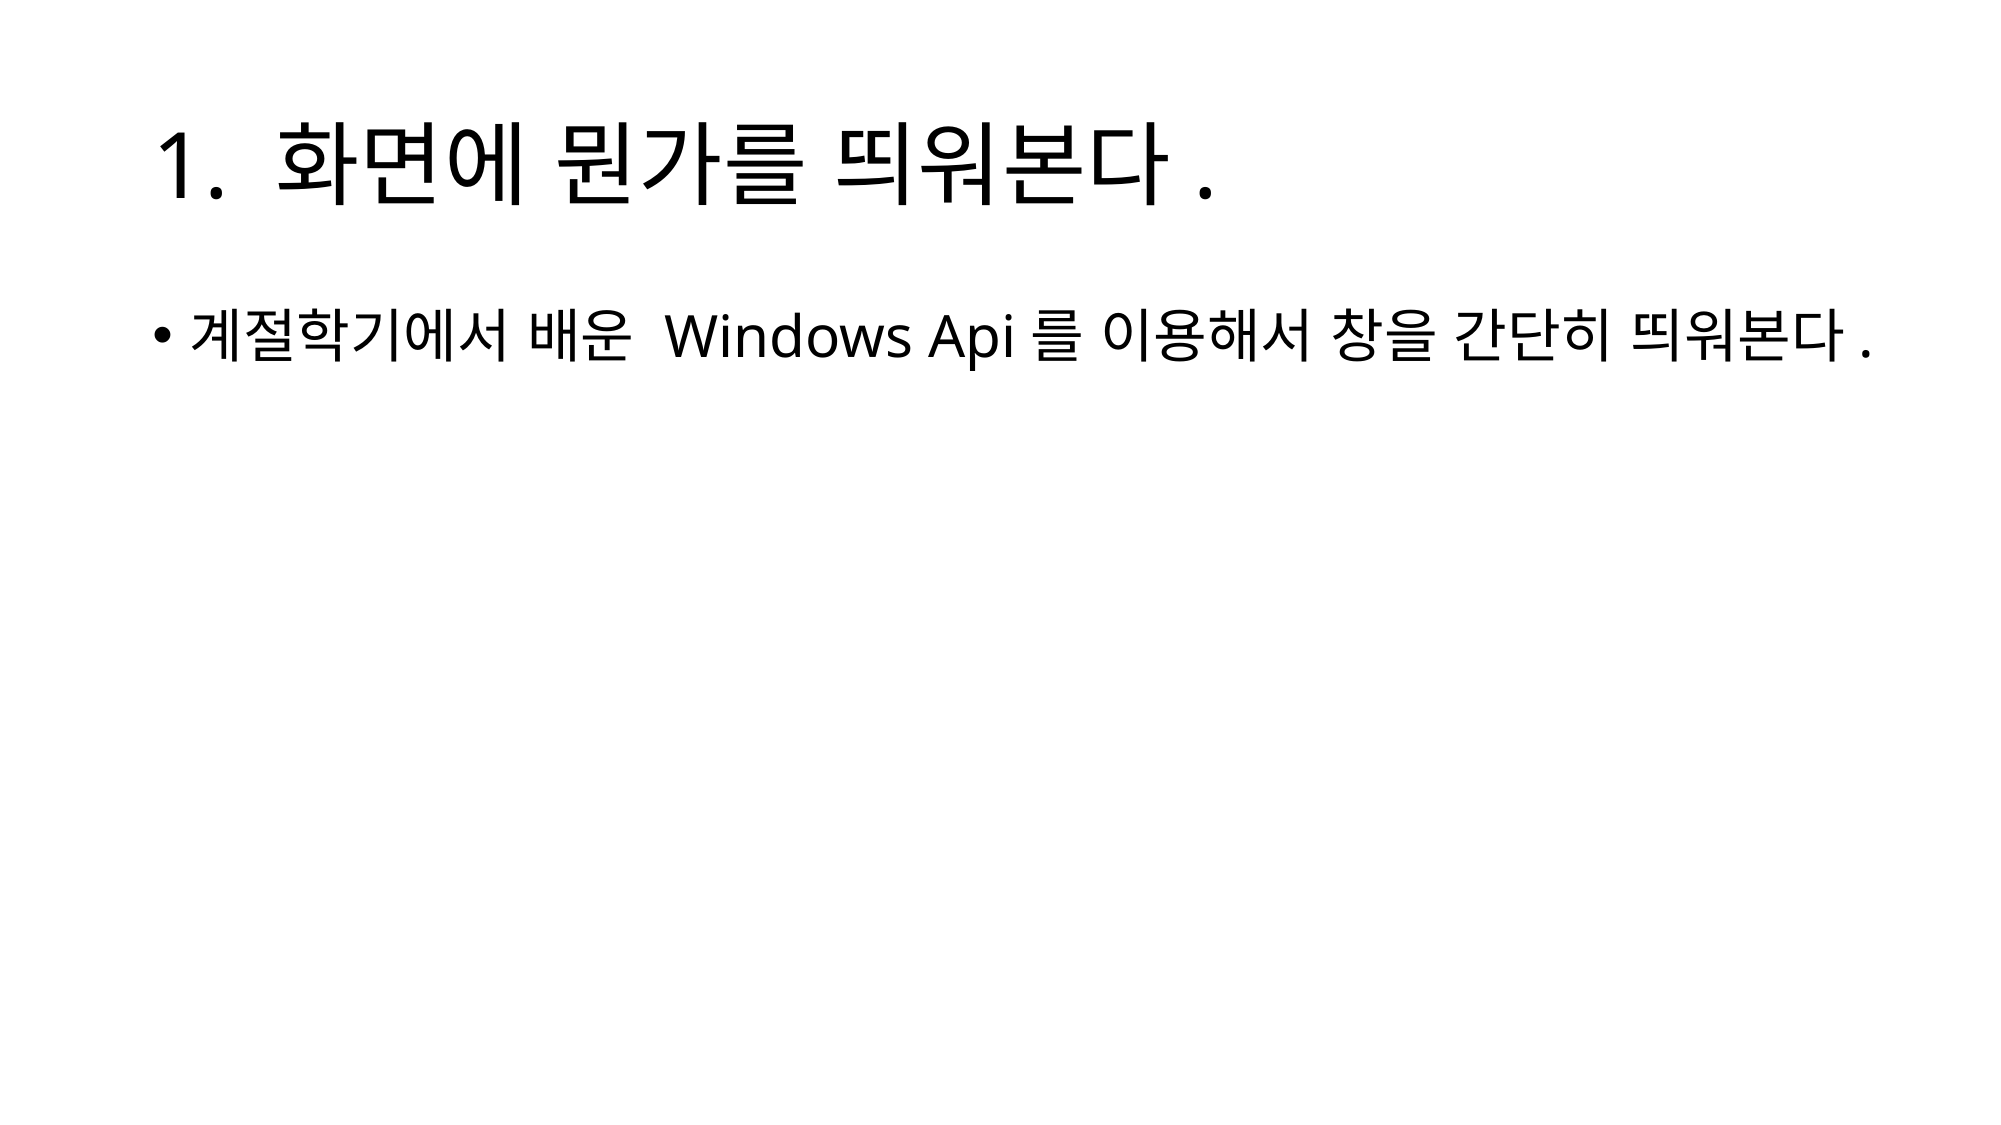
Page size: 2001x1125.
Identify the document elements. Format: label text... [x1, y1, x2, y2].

title 1. 화면에 뭔가를 띄워본다. [137, 59, 1863, 278]
list 계절학기에서 배운 Windows Api를 이용해서 창을 간단히 띄워본다. [137, 299, 1863, 1014]
